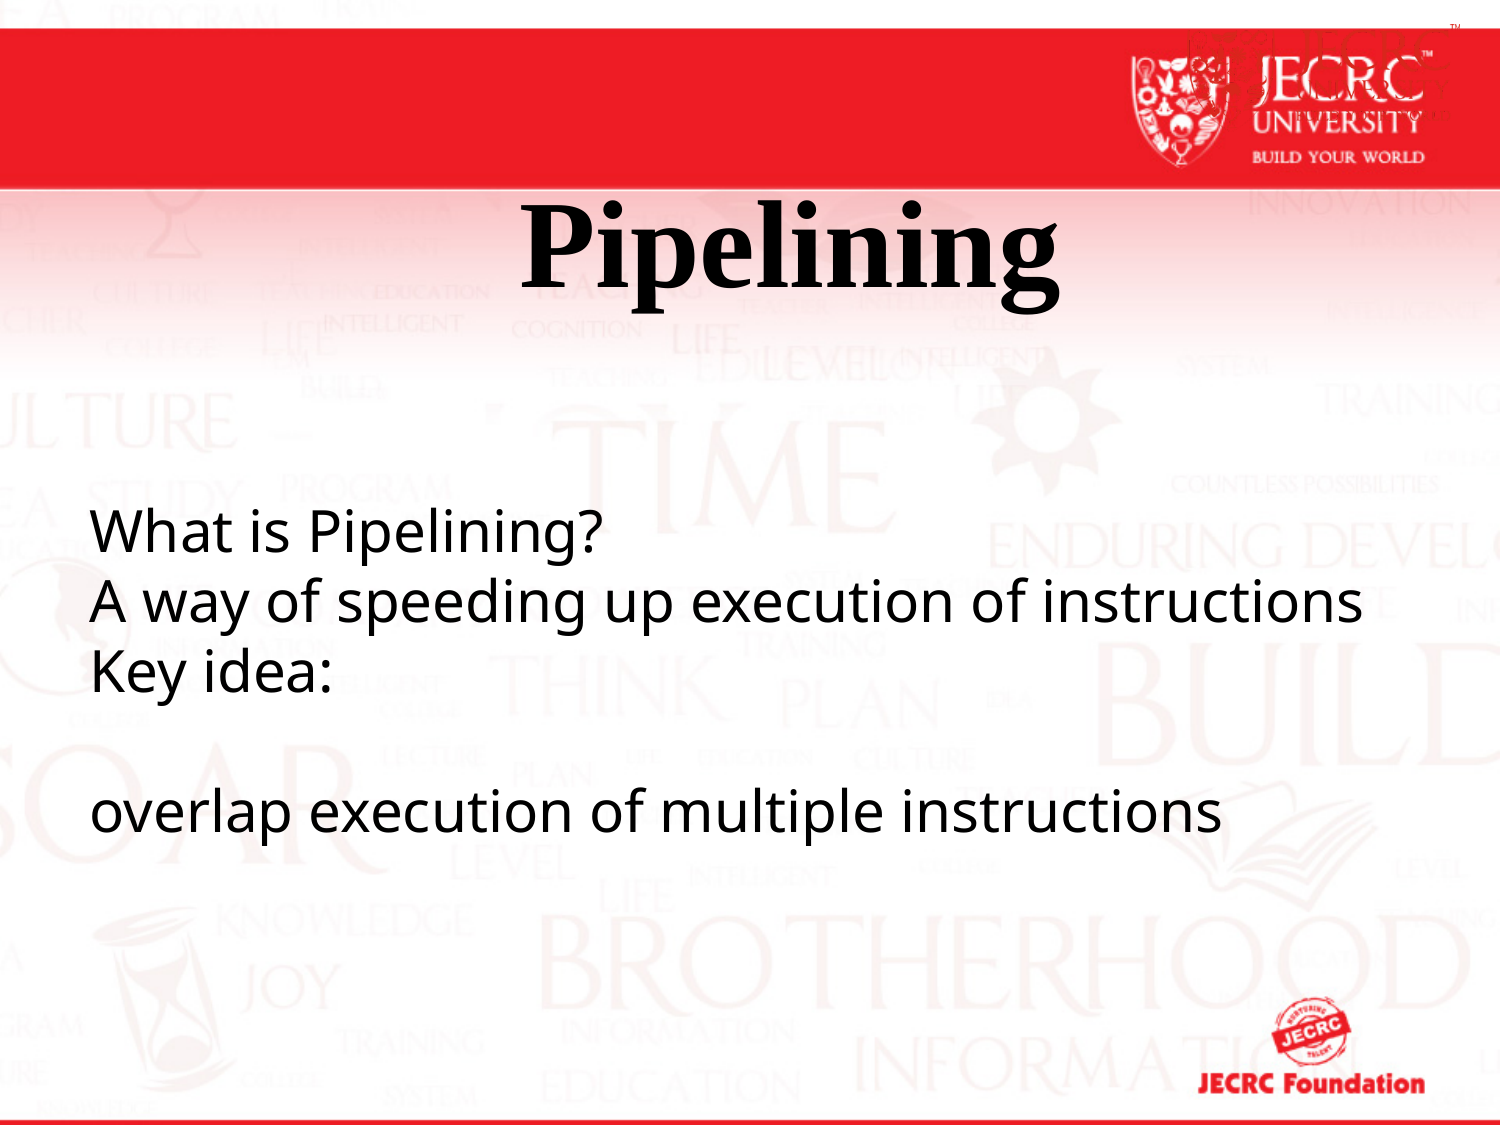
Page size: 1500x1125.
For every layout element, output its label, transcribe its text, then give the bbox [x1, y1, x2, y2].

title Pipelining [112, 149, 1500, 326]
picture [0, 0, 1500, 1125]
text_box What is Pipelining? A way of speeding up execution of instructions Key idea: overlap execution of multiple instructions [74, 486, 1438, 852]
